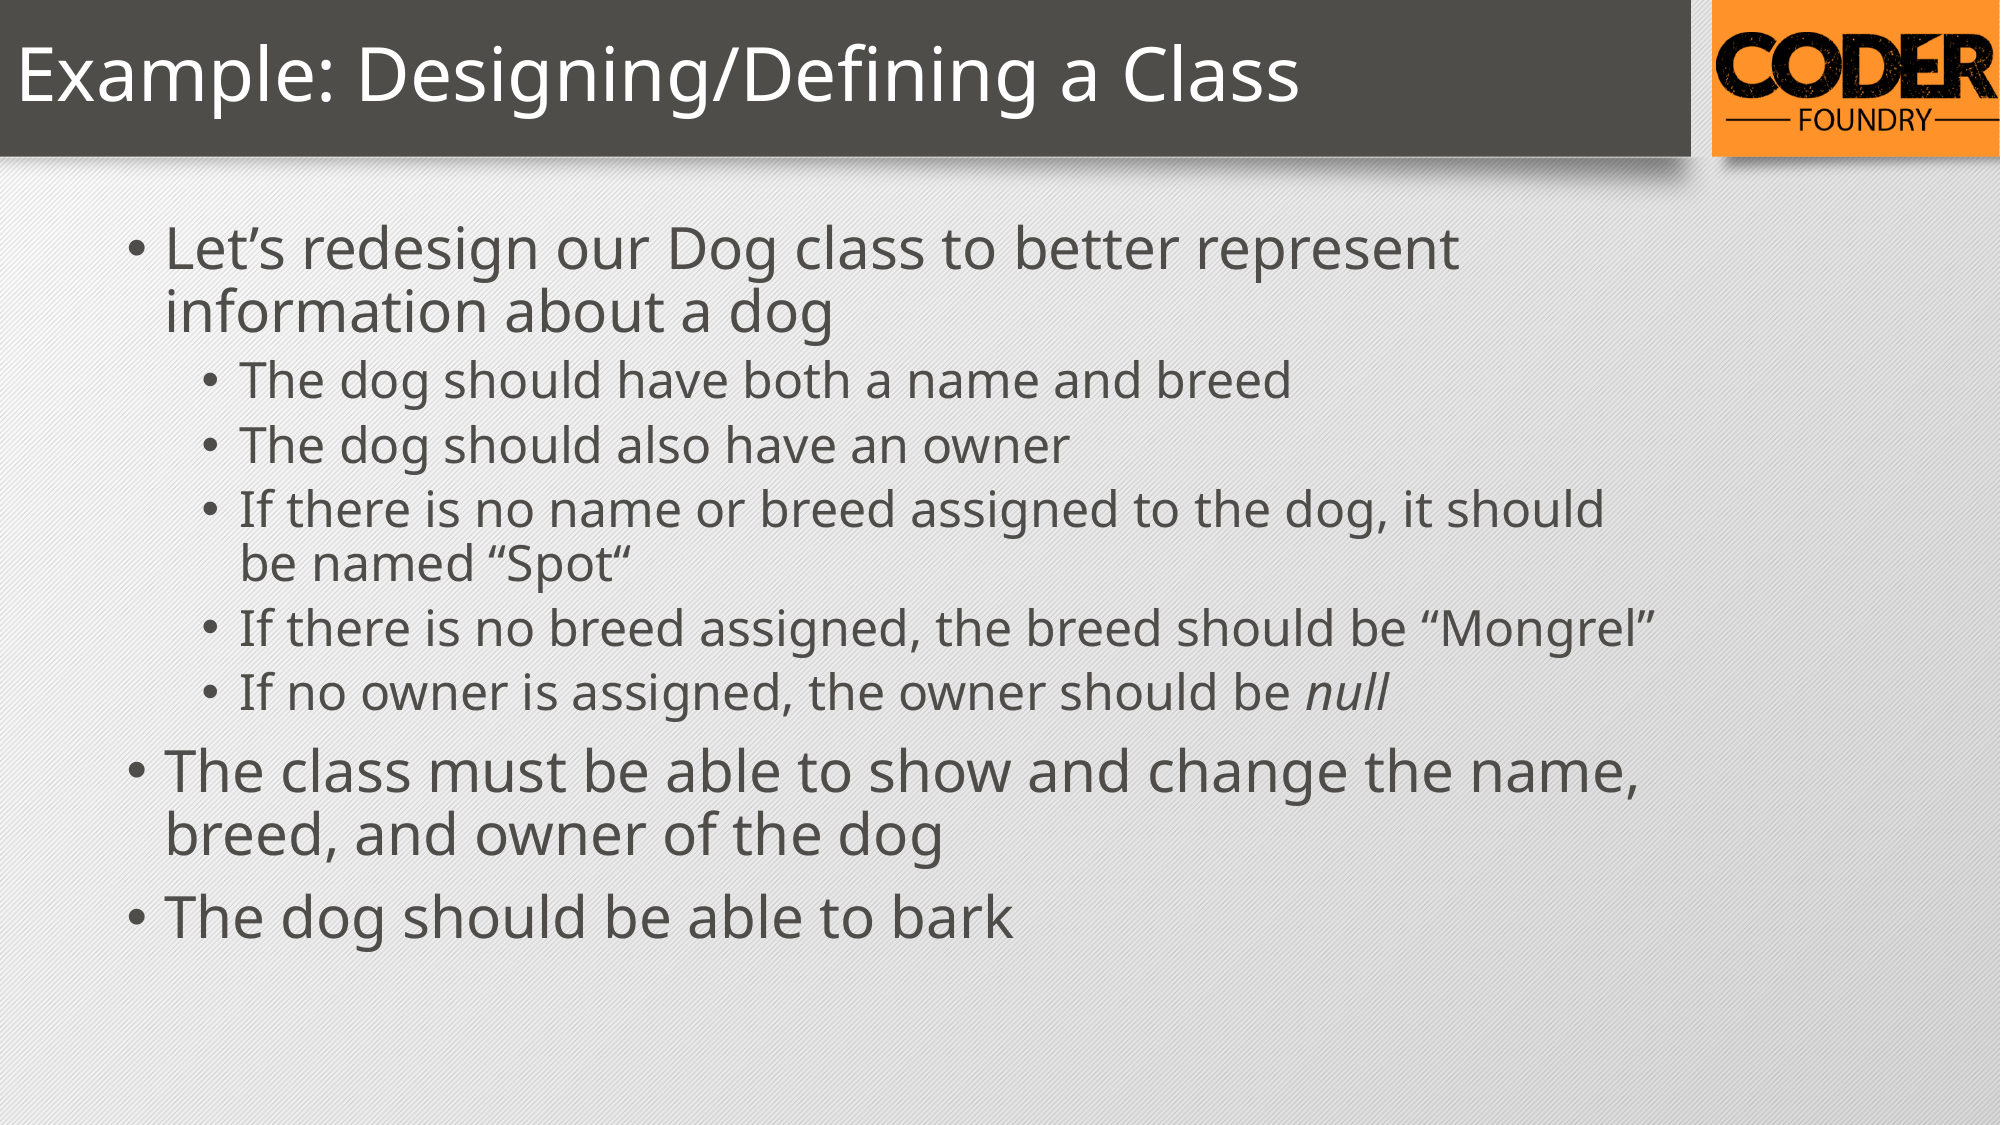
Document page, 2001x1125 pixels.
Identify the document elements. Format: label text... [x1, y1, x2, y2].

picture [0, 0, 2000, 211]
list Let’s redesign our Dog class to better represent information about a dog The dog should have both a name and breed The dog should also have an owner If there is no name or breed assigned to the dog, it should be named “Spot“ If there is no breed assigned, the breed should be “Mongrel” If no owner is assigned, the owner should be null The class must be able to show and change the name, breed, and owner of the dog The dog should be able to bark [111, 211, 1689, 1035]
title Example: Designing/Defining a Class [0, 0, 1689, 157]
